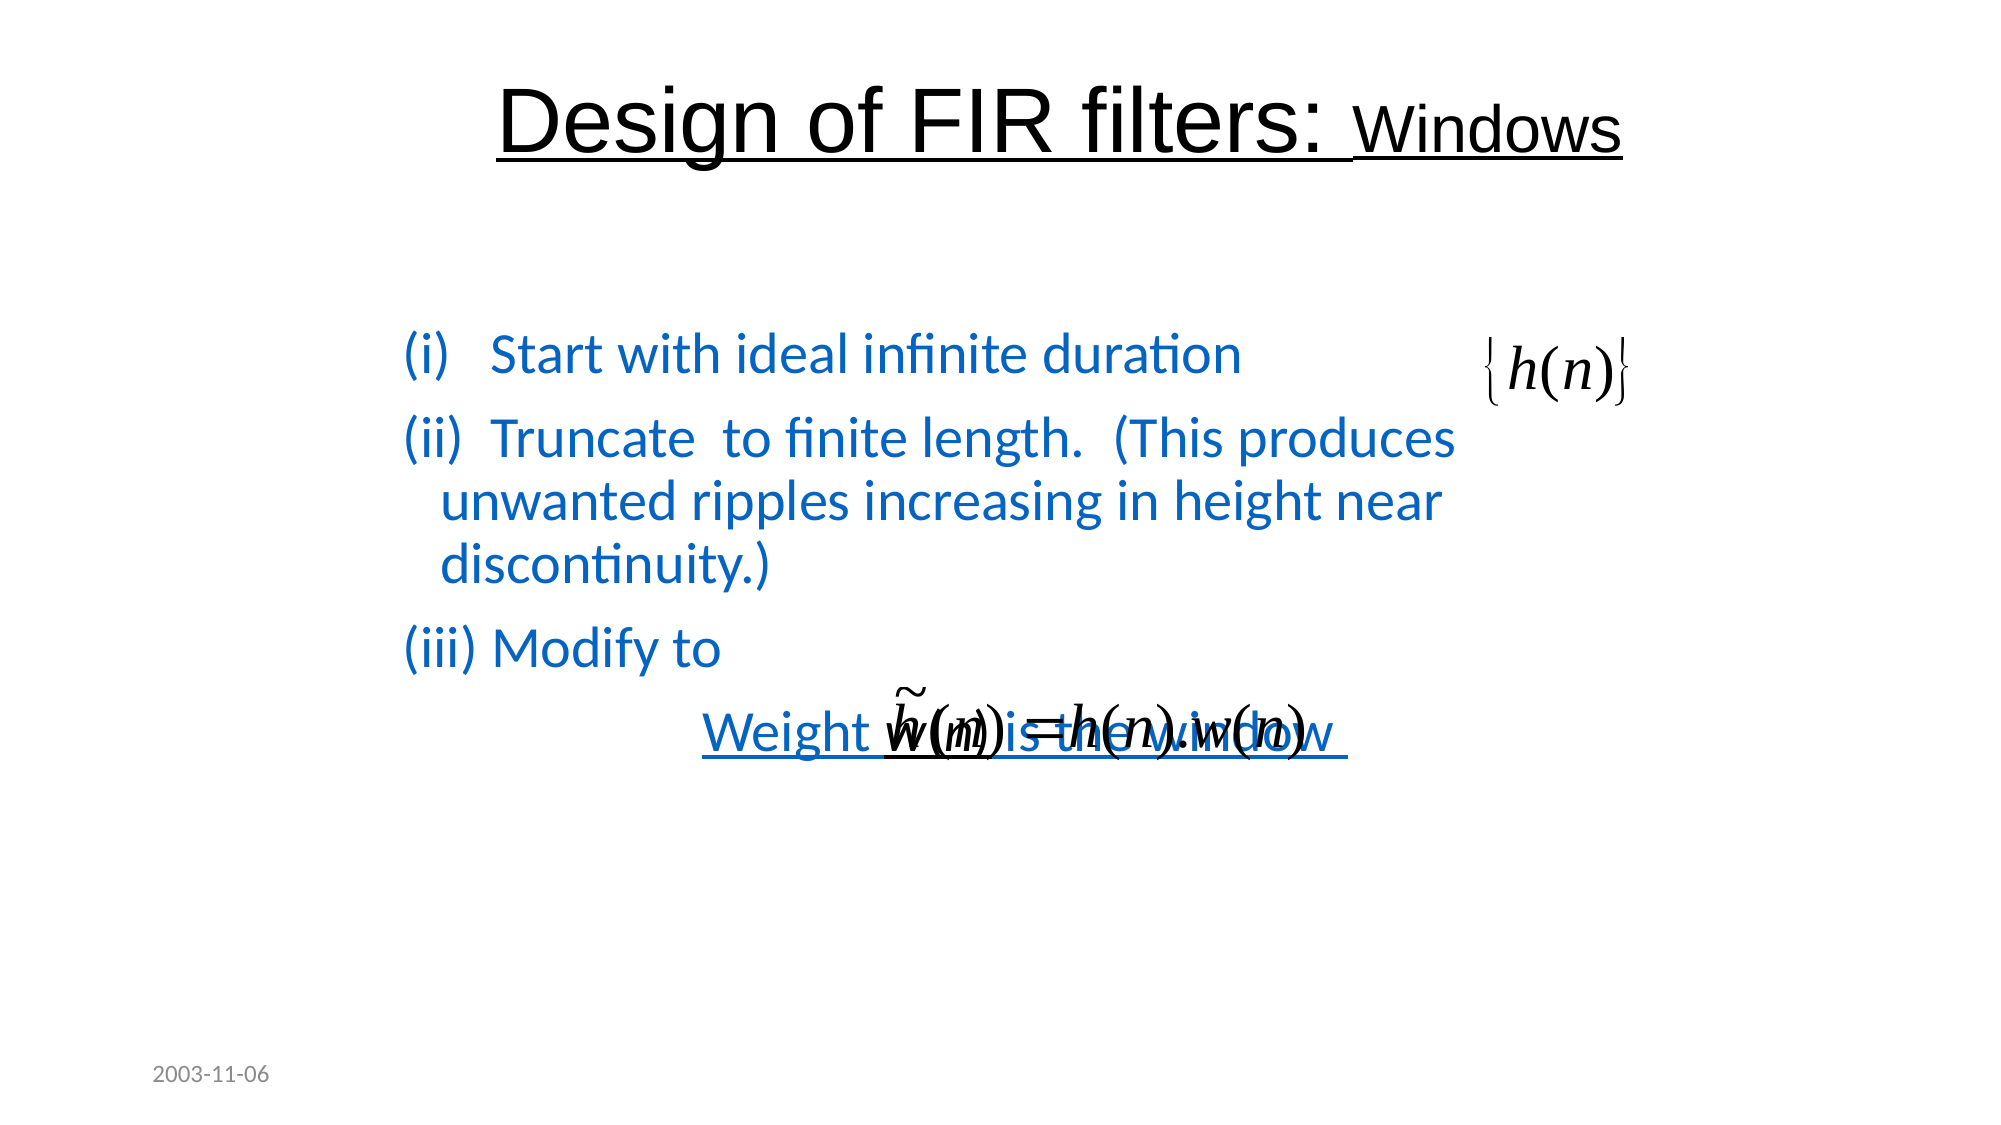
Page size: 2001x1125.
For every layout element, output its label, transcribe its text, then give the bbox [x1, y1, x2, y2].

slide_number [137, 1042, 588, 1103]
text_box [1483, 337, 1638, 409]
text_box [887, 687, 1311, 767]
list (i) Start with ideal infinite duration (ii) Truncate to finite length. (This produces unwanted ripples increasing in height near discontinuity.) (iii) Modify to Weight w(n) is the window [387, 224, 1663, 1075]
title Design of FIR filters: Windows [481, 29, 1756, 217]
